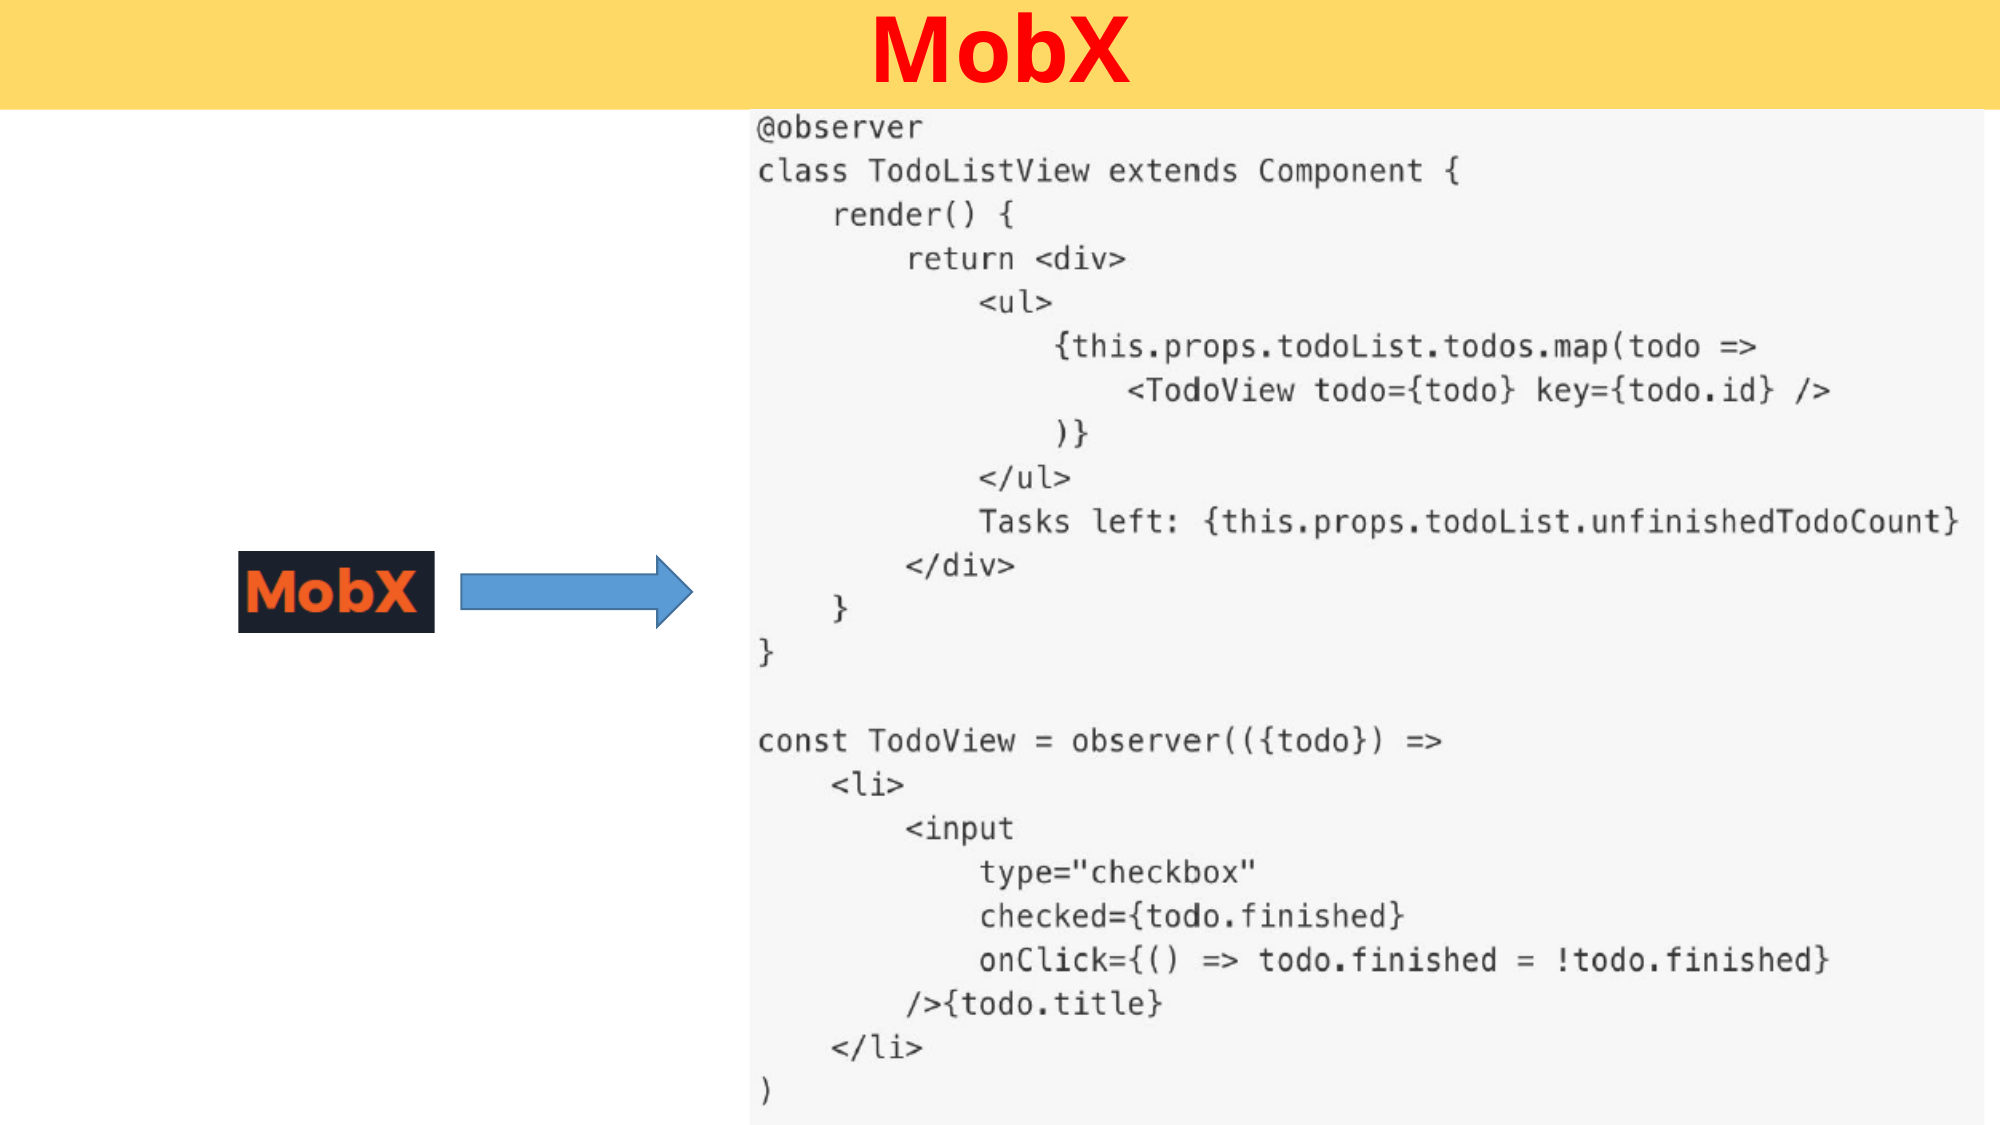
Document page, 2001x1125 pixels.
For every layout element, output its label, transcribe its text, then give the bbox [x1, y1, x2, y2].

picture [238, 551, 435, 632]
title MobX [0, 0, 2000, 110]
text_box [460, 554, 694, 630]
picture [749, 109, 1985, 1125]
